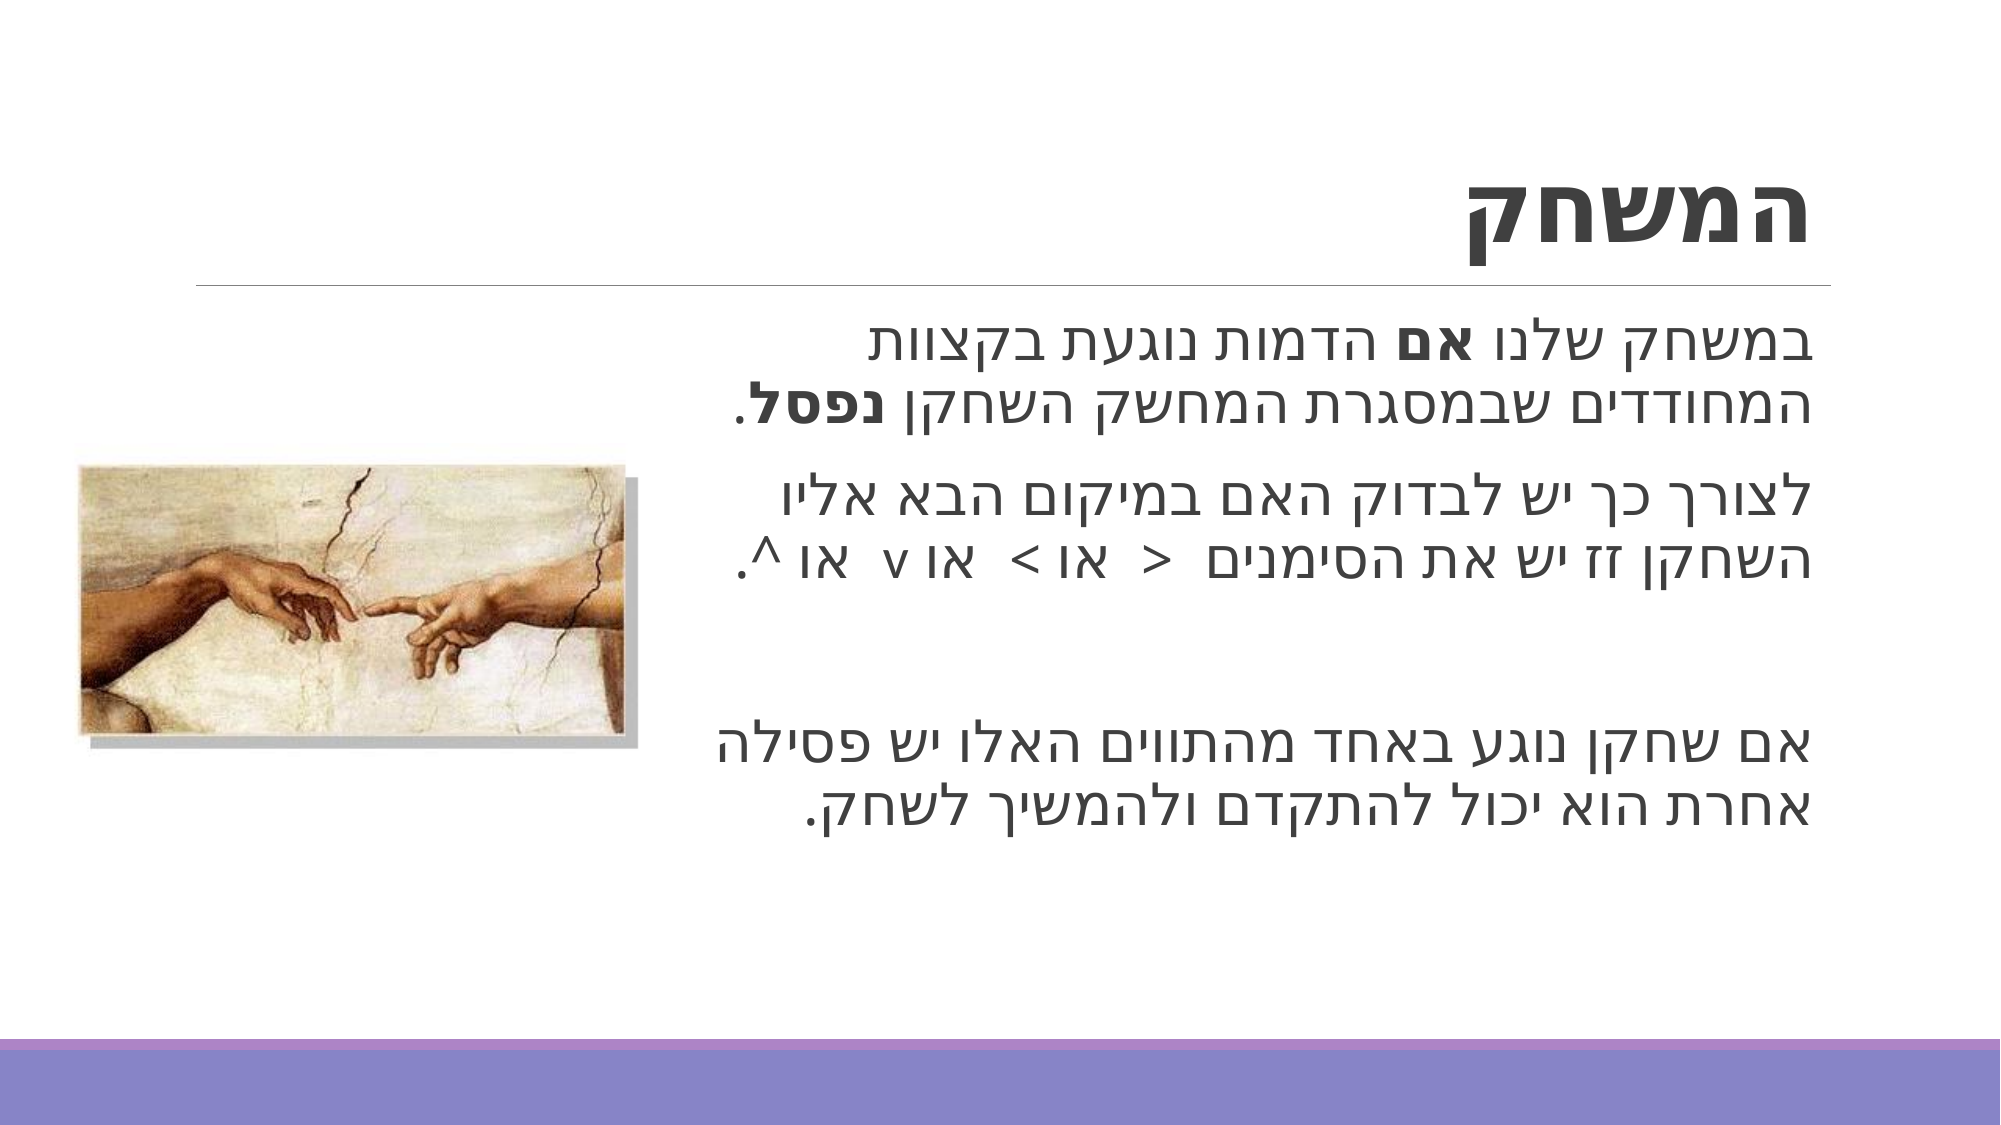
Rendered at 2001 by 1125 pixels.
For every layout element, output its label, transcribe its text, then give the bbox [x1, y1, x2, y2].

list במשחק שלנו אם הדמות נוגעת בקצוות המחודדים שבמסגרת המחשק השחקן נפסל. לצורך כך יש לבדוק האם במיקום הבא אליו השחקן זז יש את הסימנים < או > או v או ^. אם שחקן נוגע באחד מהתווים האלו יש פסילה אחרת הוא יכול להתקדם ולהמשיך לשחק. [667, 302, 1830, 963]
title המשחק [1222, 47, 1830, 270]
picture [49, 443, 668, 771]
